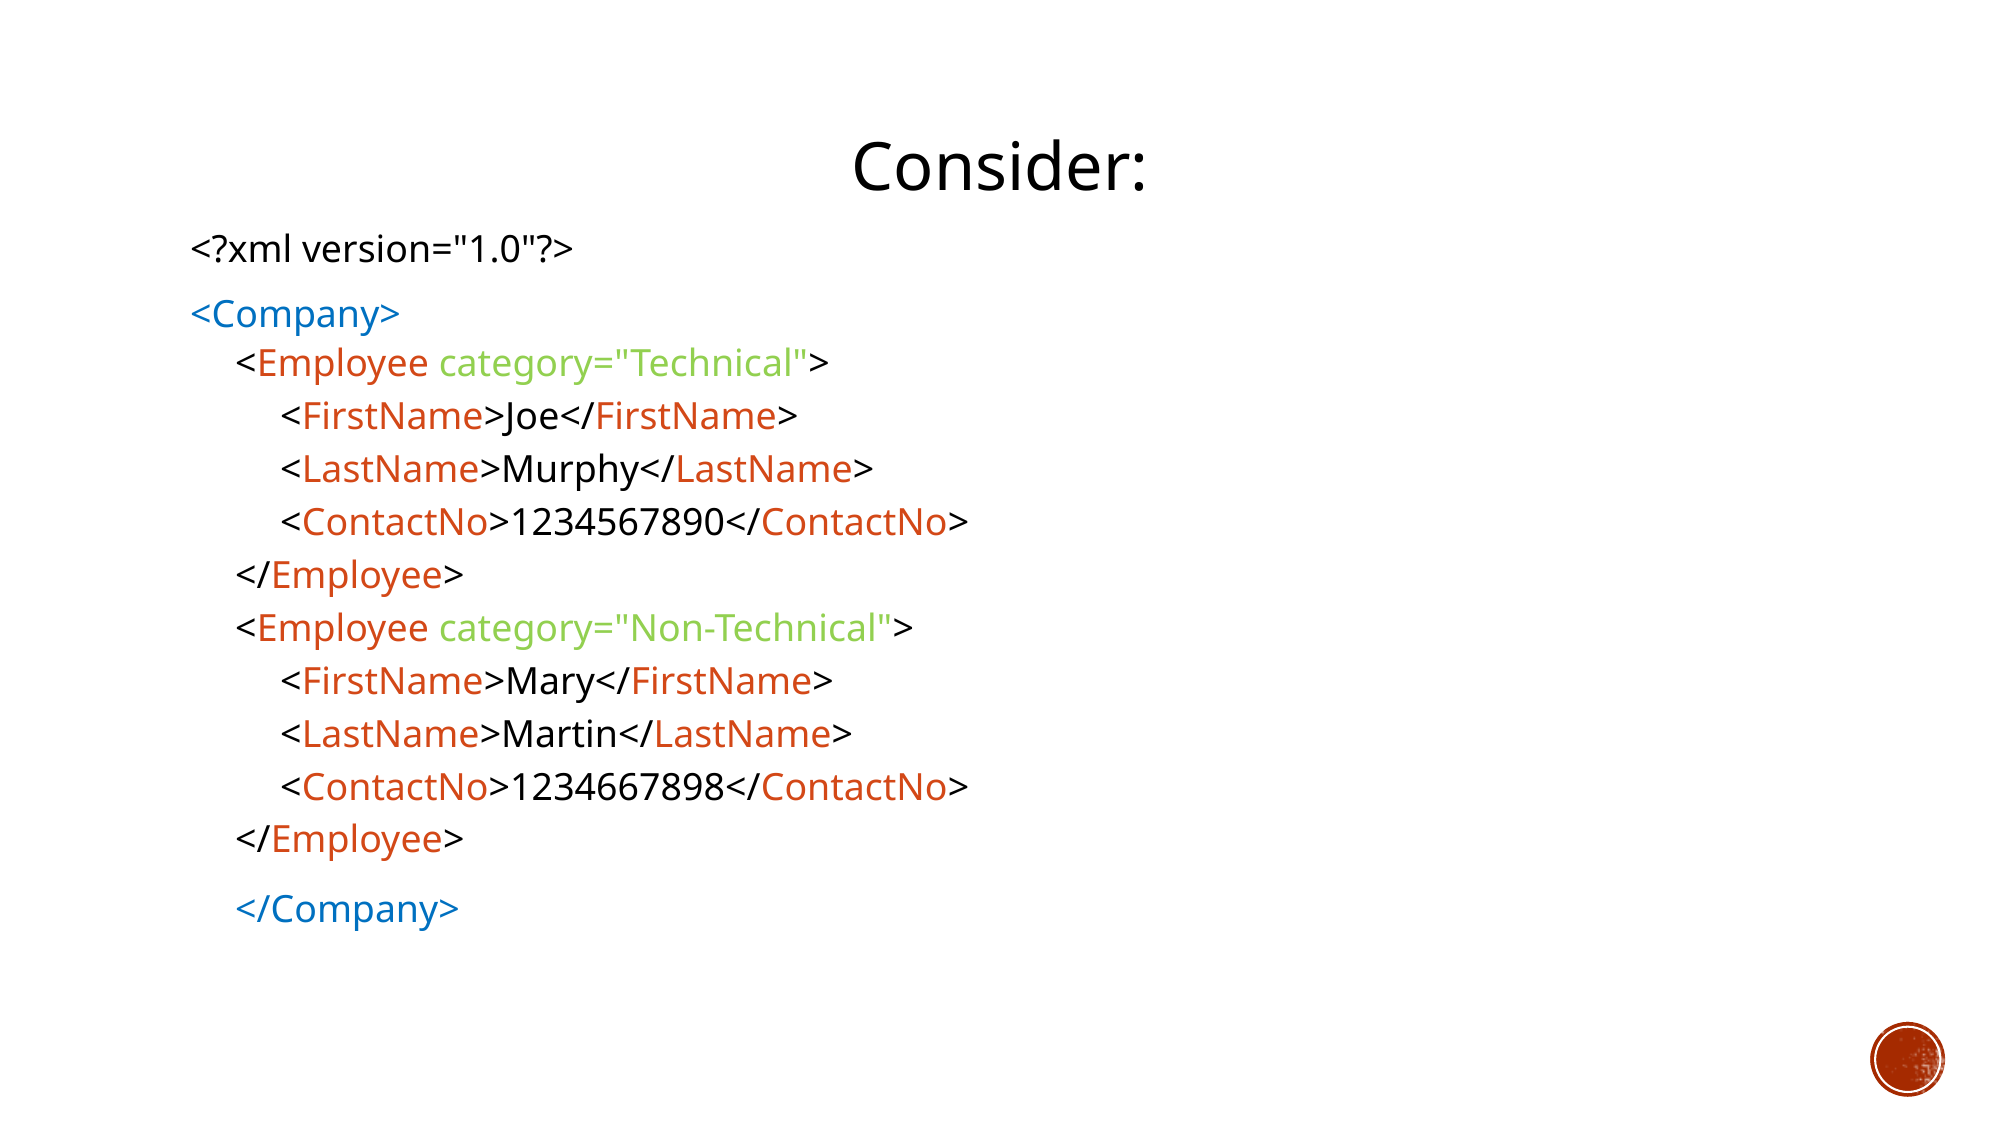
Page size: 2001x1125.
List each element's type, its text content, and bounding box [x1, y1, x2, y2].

list Consider: <?xml version="1.0"?> <Company> <Employee category="Technical"> <FirstName>Joe</FirstName> <LastName>Murphy</LastName> <ContactNo>1234567890</ContactNo> </Employee> <Employee category="Non-Technical"> <FirstName>Mary</FirstName> <LastName>Martin</LastName> <ContactNo>1234667898</ContactNo> </Employee> </Company> [175, 125, 1826, 1013]
picture [1870, 1021, 1946, 1097]
